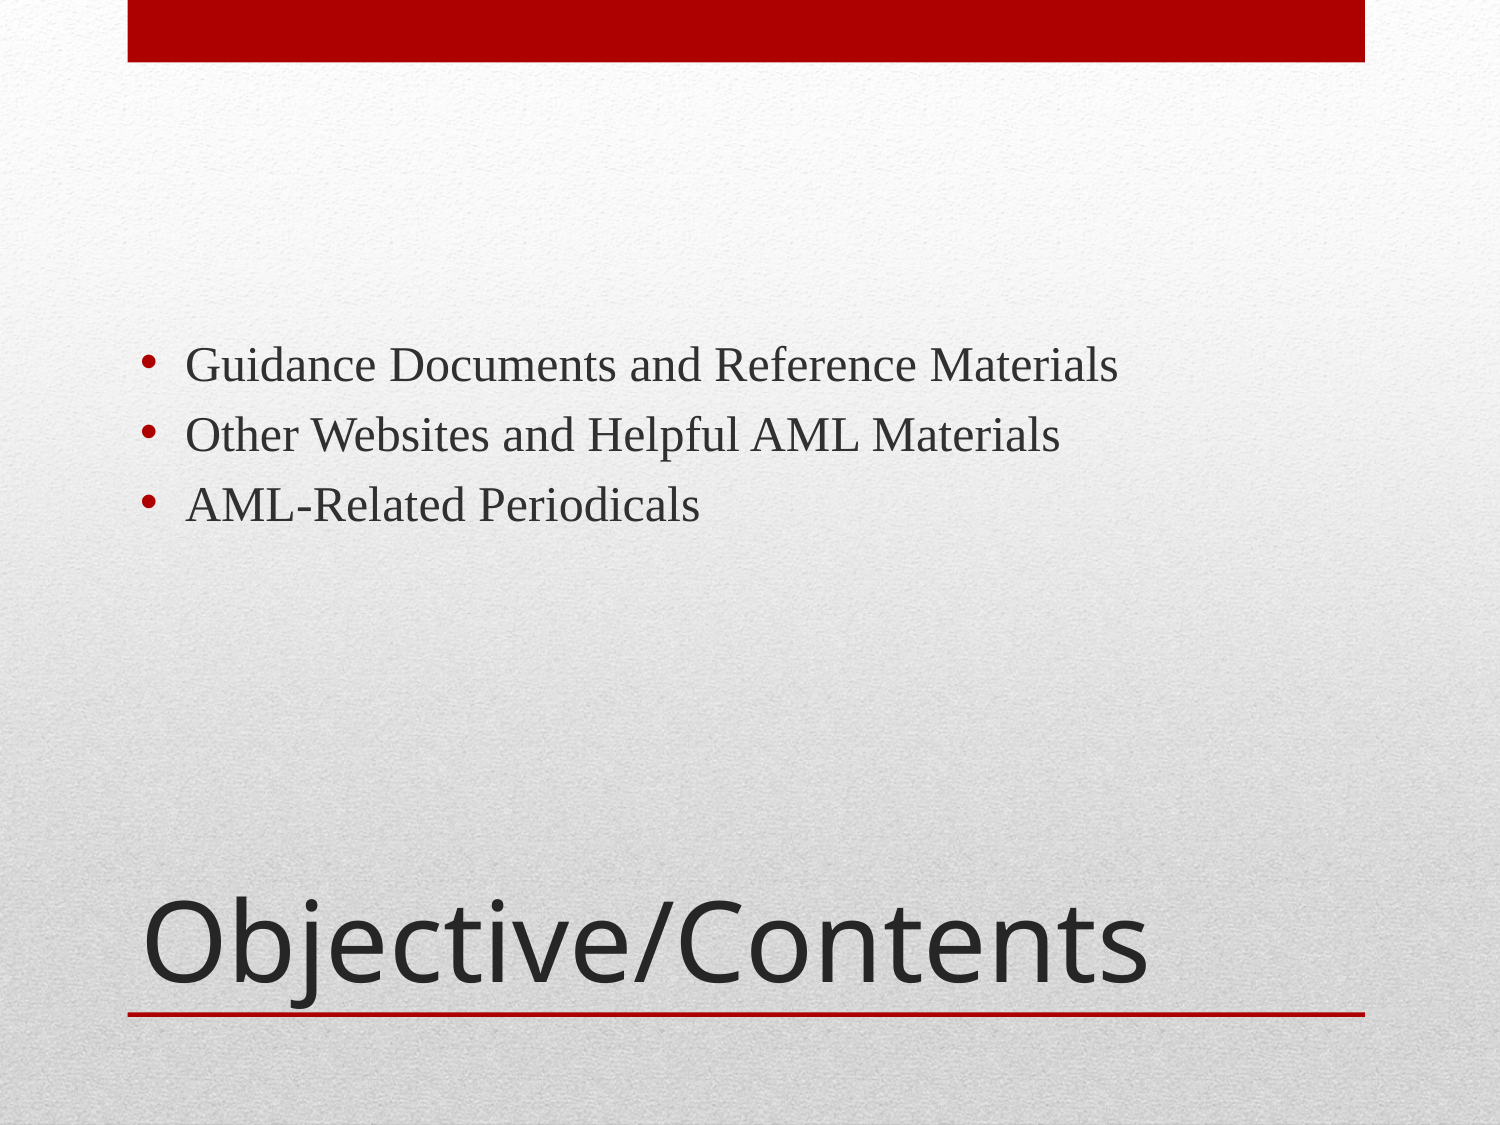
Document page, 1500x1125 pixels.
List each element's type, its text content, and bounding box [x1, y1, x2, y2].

title Objective/Contents [125, 750, 1238, 1013]
list Guidance Documents and Reference Materials Other Websites and Helpful AML Materials AML-Related Periodicals [125, 112, 1363, 750]
